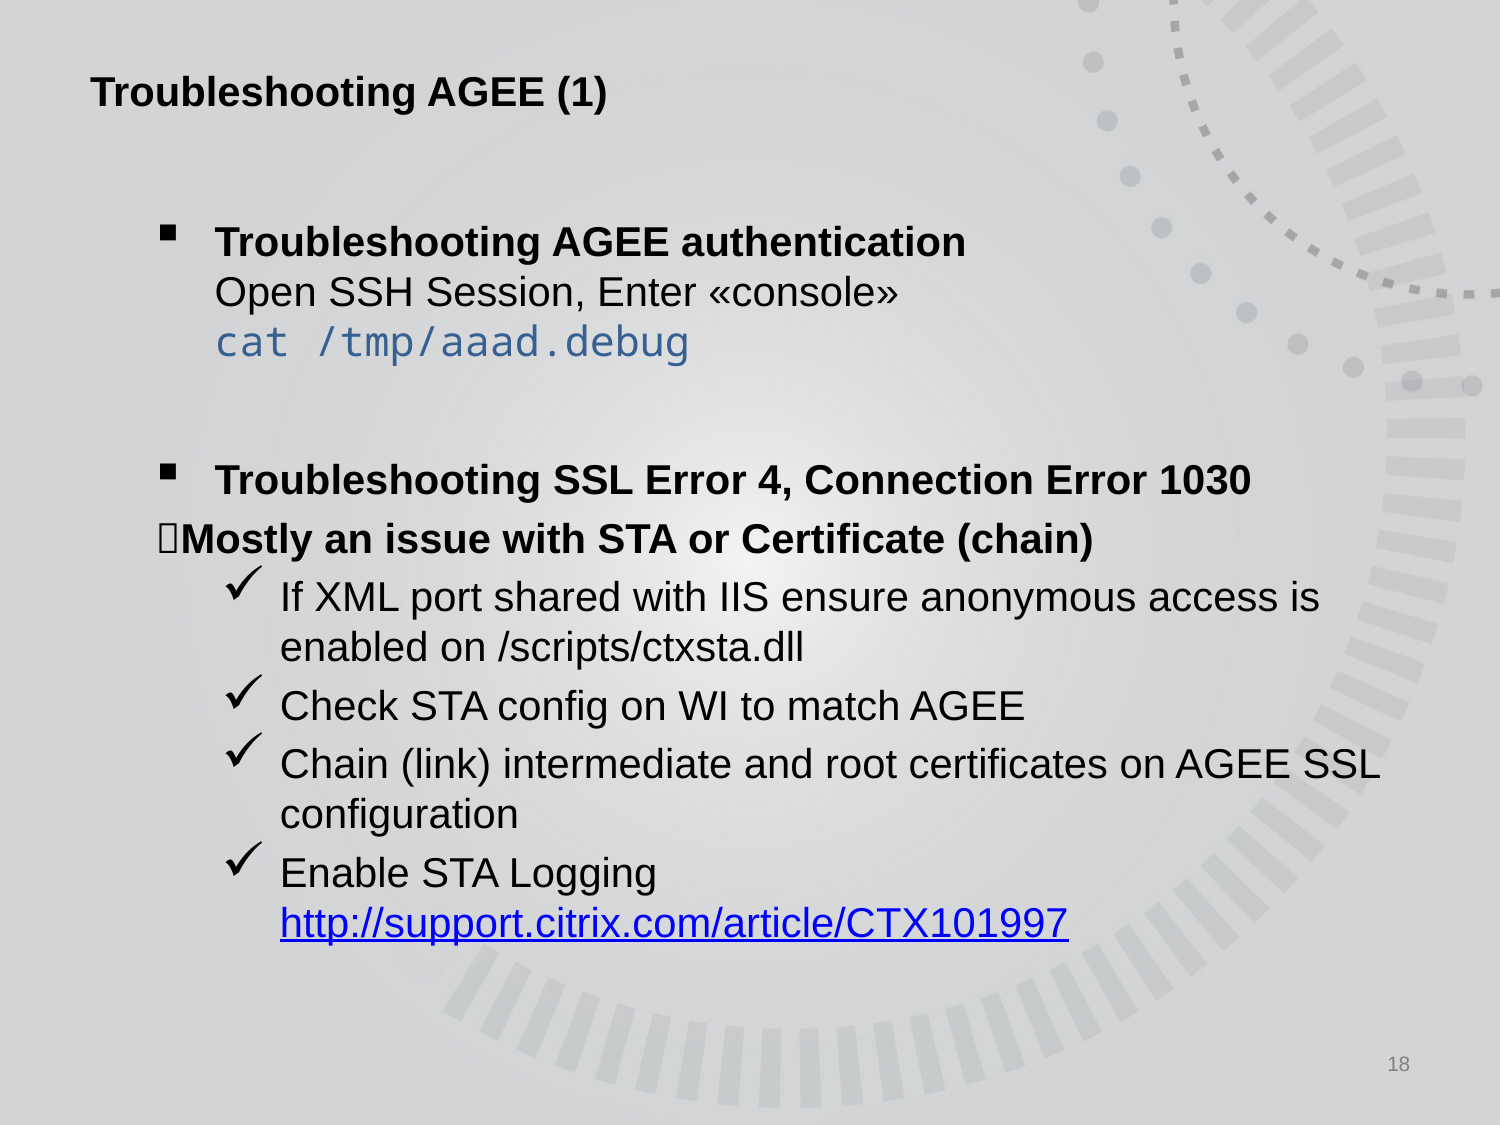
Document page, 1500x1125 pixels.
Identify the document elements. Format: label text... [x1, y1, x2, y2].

list Troubleshooting AGEE authentication Open SSH Session, Enter «console» cat /tmp/aaad.debug Troubleshooting SSL Error 4, Connection Error 1030 Mostly an issue with STA or Certificate (chain) If XML port shared with IIS ensure anonymous access is enabled on /scripts/ctxsta.dll Check STA config on WI to match AGEE Chain (link) intermediate and root certificates on AGEE SSL configuration Enable STA Logging http://support.citrix.com/article/CTX101997 [75, 149, 1425, 1012]
picture [0, 0, 1500, 1125]
slide_number 18 [1074, 1042, 1425, 1103]
title Troubleshooting AGEE (1) [75, 45, 1425, 141]
